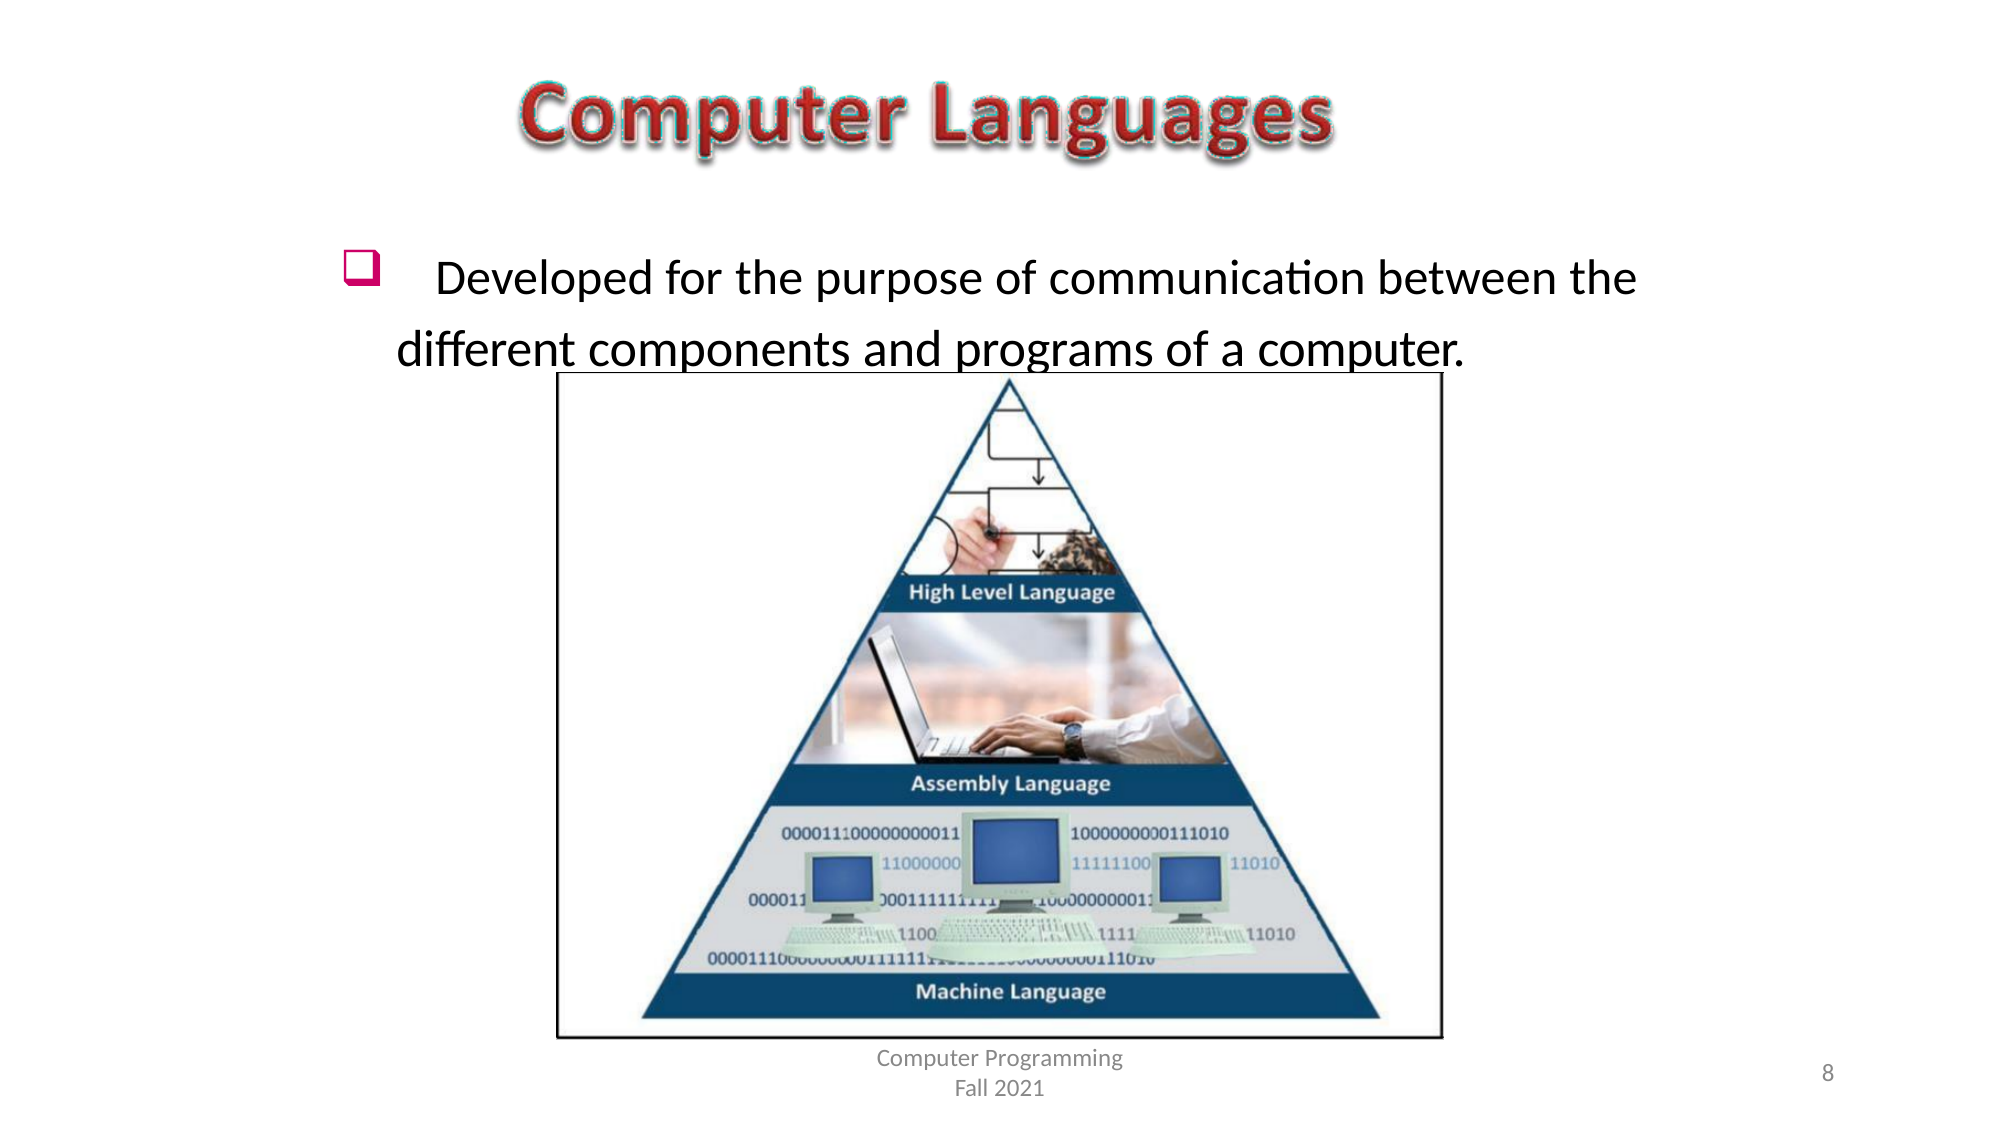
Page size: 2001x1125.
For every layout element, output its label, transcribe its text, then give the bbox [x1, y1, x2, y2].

footer Computer Programming Fall 2021 [875, 1048, 1125, 1125]
slide_number 8 [1815, 1060, 1854, 1125]
picture [555, 372, 1444, 1040]
picture [514, 79, 1340, 172]
text_box Developed for the purpose of communication between the different components and programs of a computer. [337, 232, 1648, 377]
